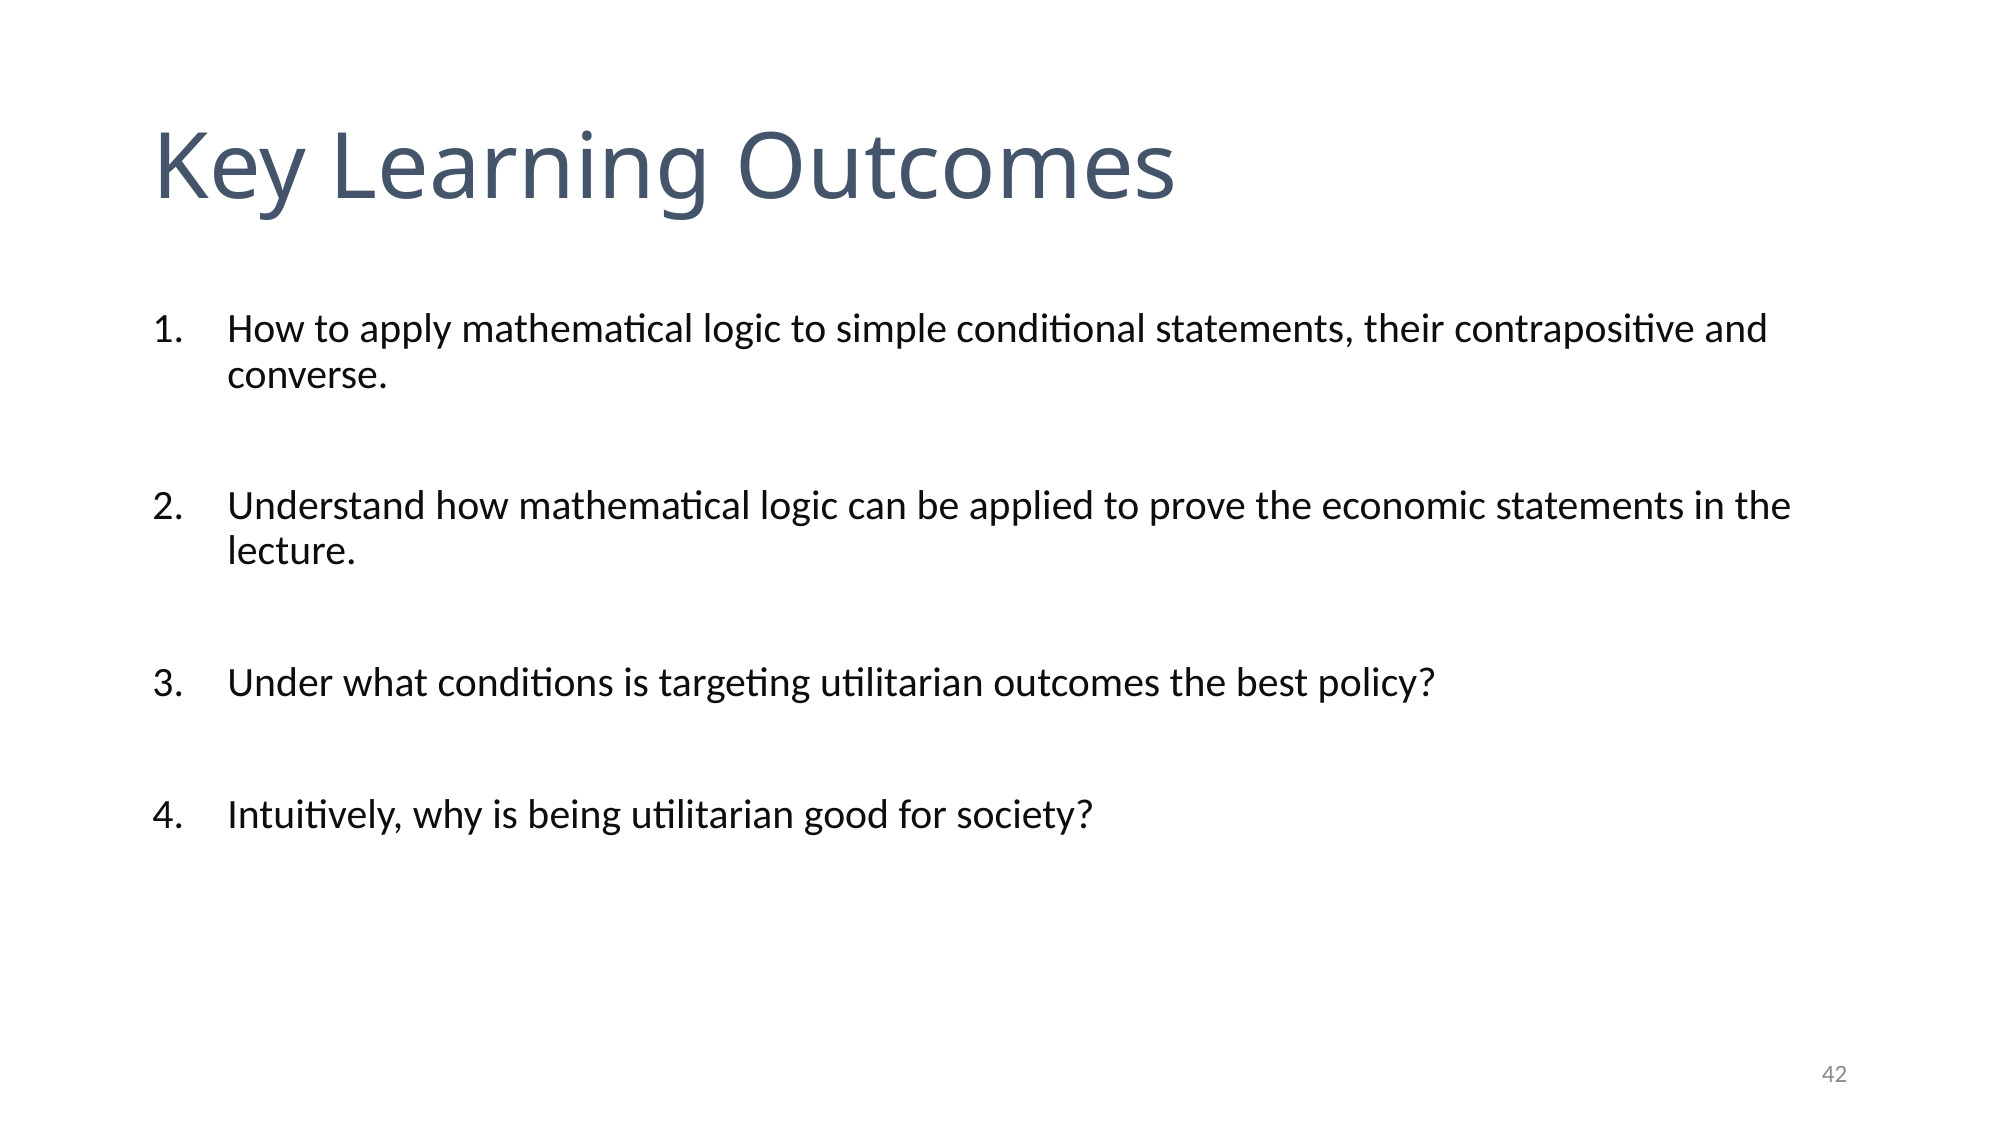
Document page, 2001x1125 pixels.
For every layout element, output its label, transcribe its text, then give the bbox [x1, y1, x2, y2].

title Key Learning Outcomes [137, 59, 1863, 278]
slide_number 42 [1412, 1042, 1863, 1103]
list How to apply mathematical logic to simple conditional statements, their contrapositive and converse. Understand how mathematical logic can be applied to prove the economic statements in the lecture. Under what conditions is targeting utilitarian outcomes the best policy? Intuitively, why is being utilitarian good for society? [137, 299, 1863, 1014]
